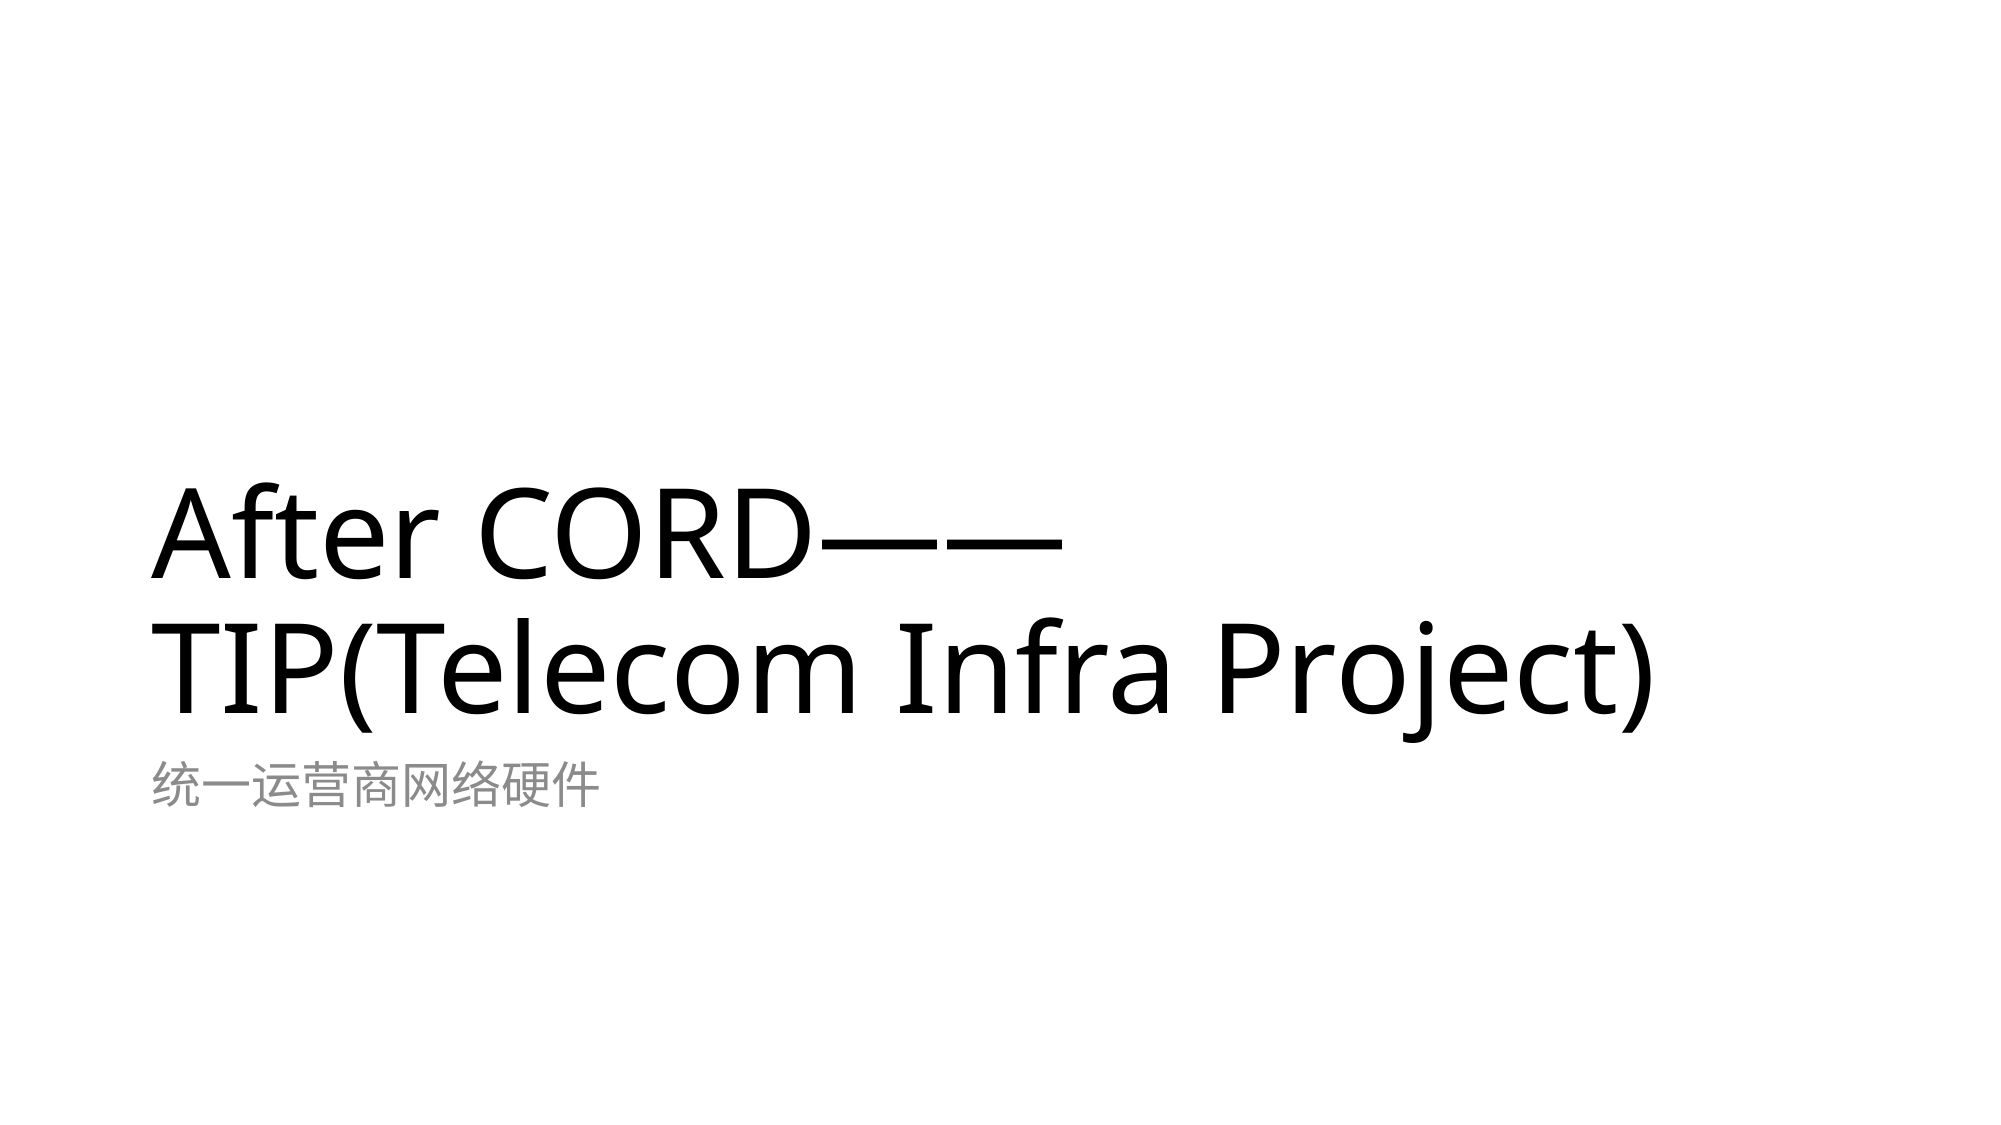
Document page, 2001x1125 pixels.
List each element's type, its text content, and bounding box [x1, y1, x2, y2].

list 统一运营商网络硬件 [136, 752, 1862, 999]
title After CORD—— TIP(Telecom Infra Project) [136, 280, 1862, 749]
